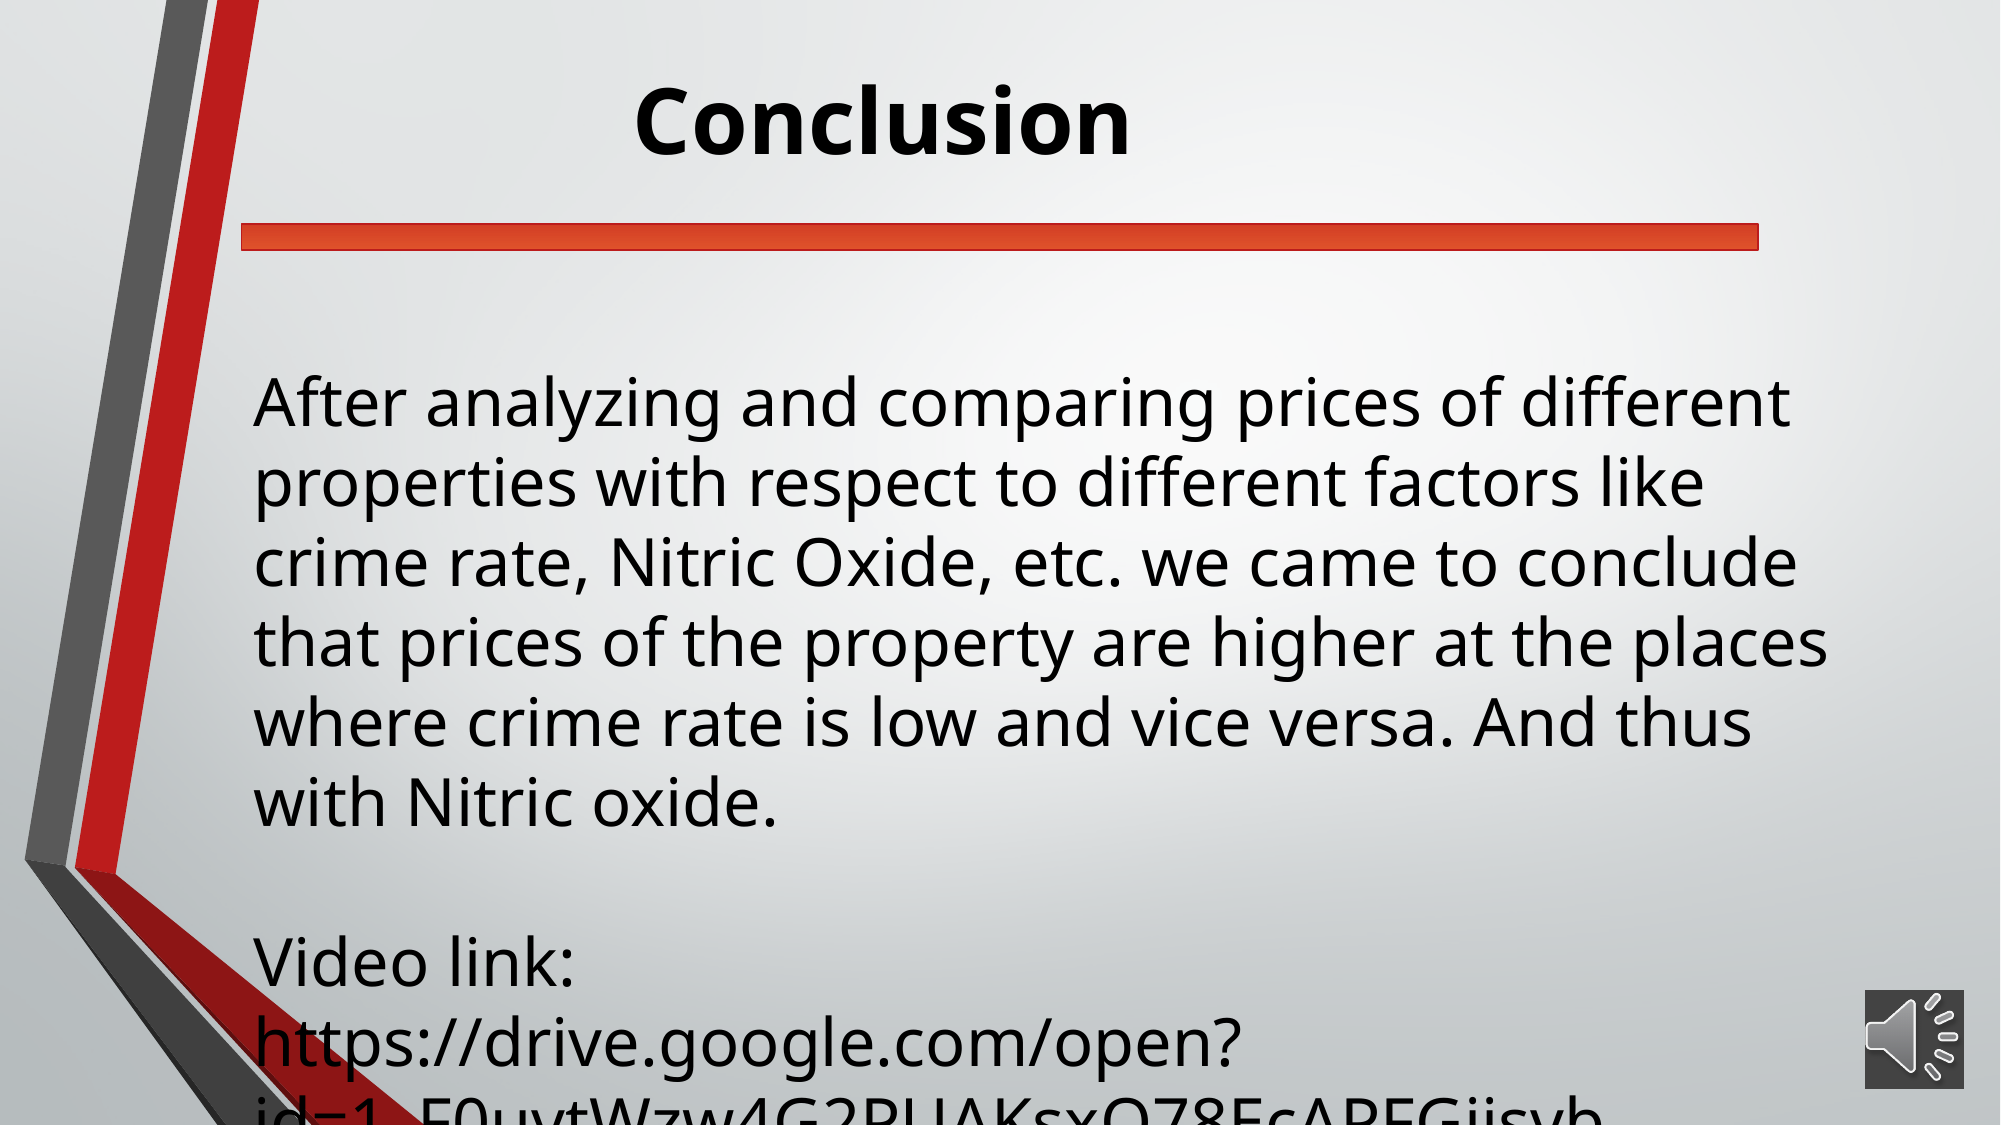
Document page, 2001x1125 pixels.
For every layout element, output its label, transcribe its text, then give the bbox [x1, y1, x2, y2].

text_box [241, 223, 1759, 251]
text_box After analyzing and comparing prices of different properties with respect to different factors like crime rate, Nitric Oxide, etc. we came to conclude that prices of the property are higher at the places where crime rate is low and vice versa. And thus with Nitric oxide. Video link: https://drive.google.com/open?id=1_F0uvtWzw4G2PUAKsxQ78EcAPFGjjsvb [238, 352, 1875, 1125]
text_box Conclusion [618, 55, 1825, 180]
picture [1864, 989, 1965, 1090]
